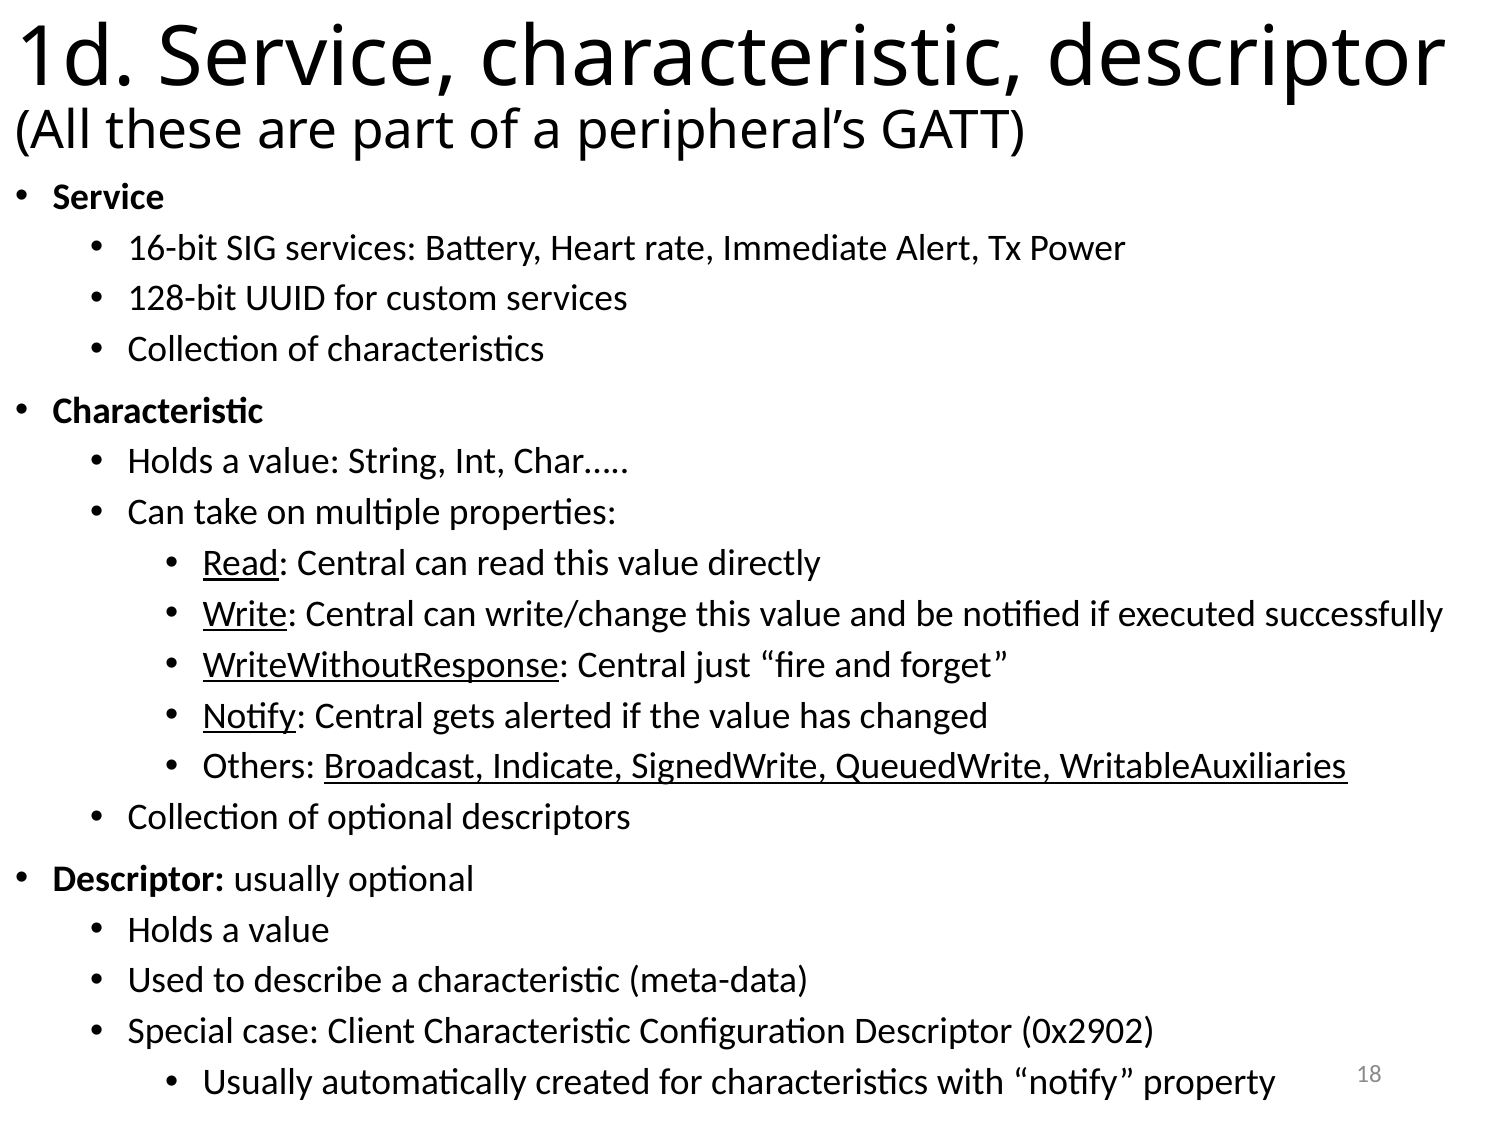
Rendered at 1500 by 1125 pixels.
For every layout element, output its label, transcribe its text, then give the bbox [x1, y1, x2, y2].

list Service 16-bit SIG services: Battery, Heart rate, Immediate Alert, Tx Power 128-bit UUID for custom services Collection of characteristics Characteristic Holds a value: String, Int, Char….. Can take on multiple properties: Read: Central can read this value directly Write: Central can write/change this value and be notified if executed successfully WriteWithoutResponse: Central just “fire and forget” Notify: Central gets alerted if the value has changed Others: Broadcast, Indicate, SignedWrite, QueuedWrite, WritableAuxiliaries Collection of optional descriptors Descriptor: usually optional Holds a value Used to describe a characteristic (meta-data) Special case: Client Characteristic Configuration Descriptor (0x2902) Usually automatically created for characteristics with “notify” property [0, 169, 1483, 1103]
title 1d. Service, characteristic, descriptor (All these are part of a peripheral’s GATT) [0, 0, 1500, 174]
slide_number 18 [1059, 1042, 1397, 1103]
